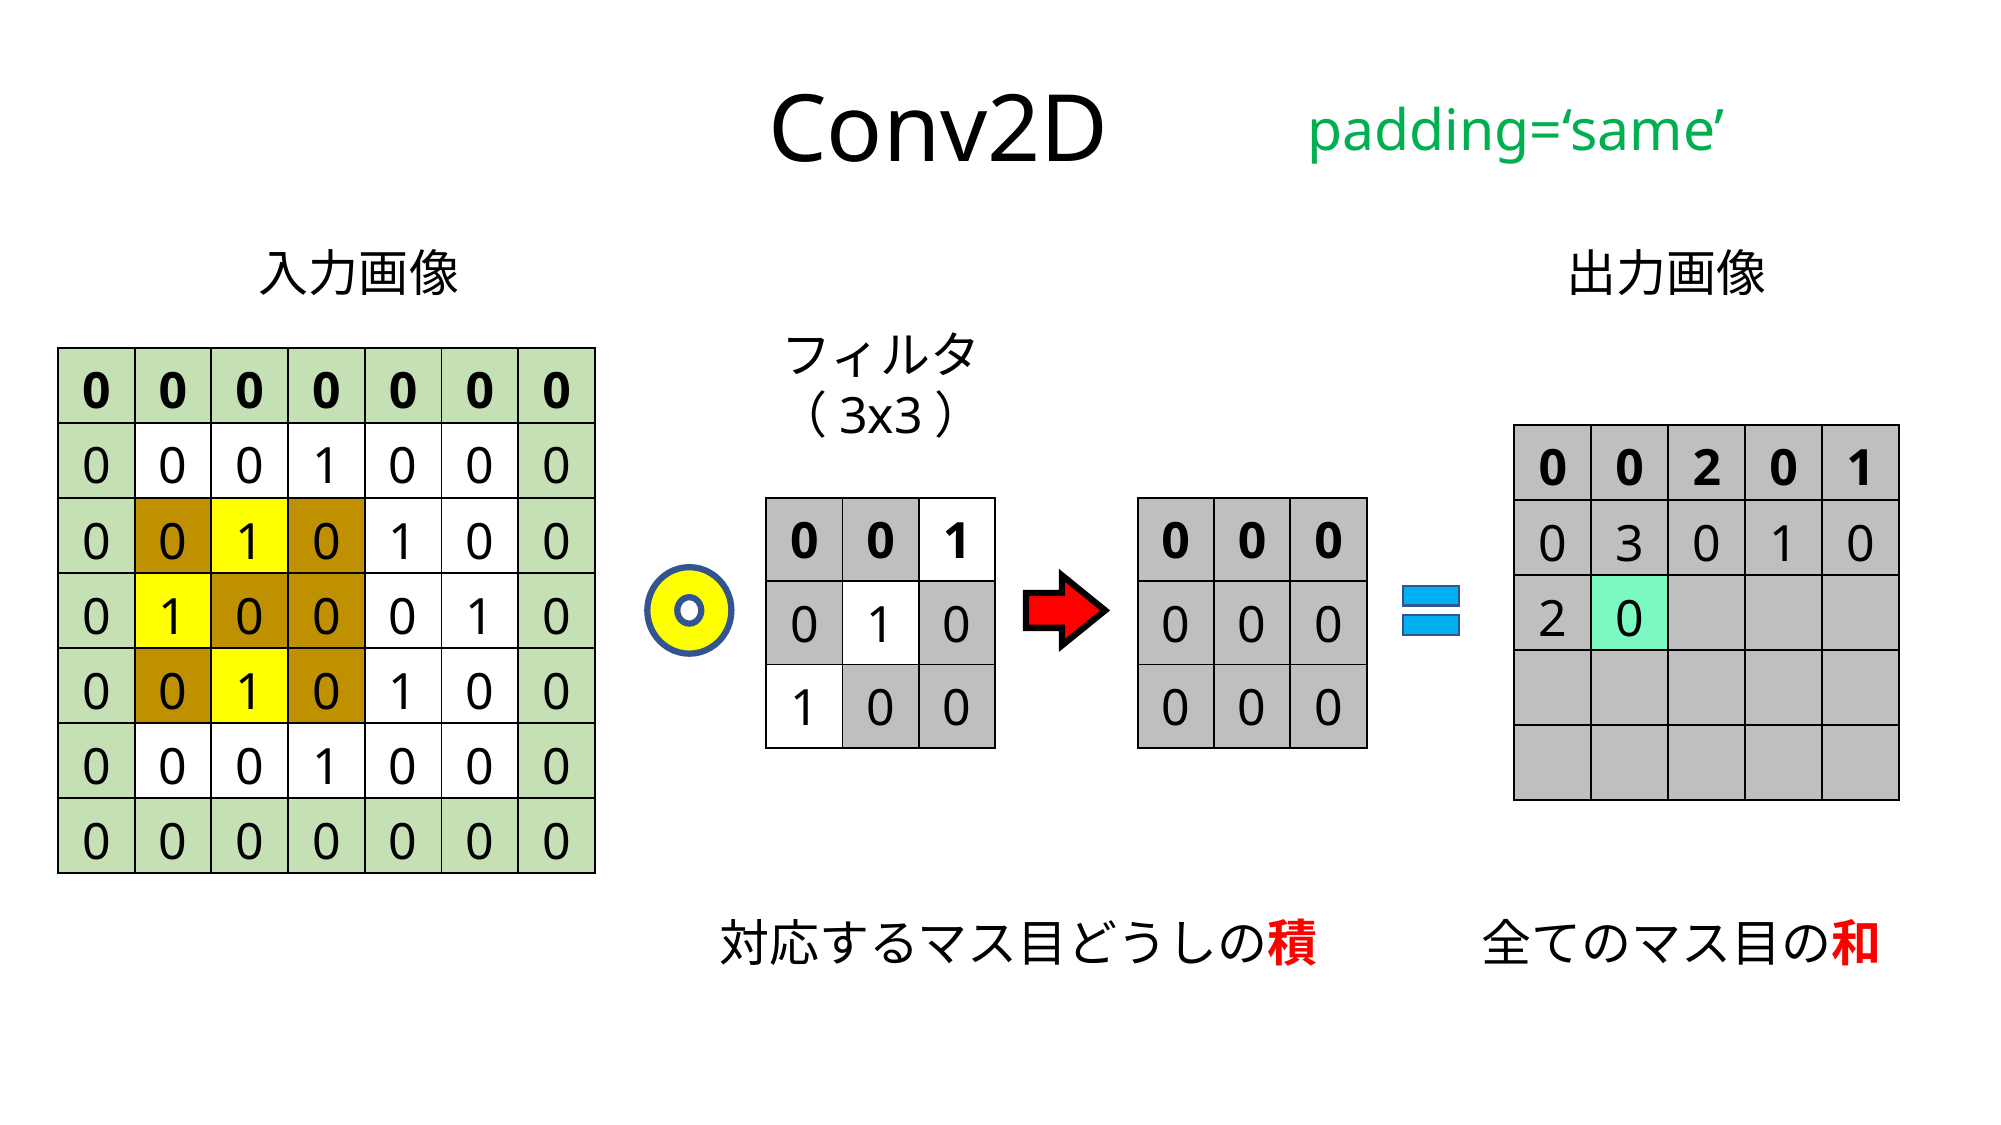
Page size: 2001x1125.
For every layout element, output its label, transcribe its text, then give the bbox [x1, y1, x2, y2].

text_box フィルタ （3x3） [734, 316, 1028, 451]
table_cell 1 [843, 582, 918, 664]
table_cell [1592, 651, 1667, 724]
table_header 1 [1823, 426, 1898, 499]
table_cell 0 [366, 574, 441, 647]
table_cell [1592, 726, 1667, 799]
table_cell 0 [136, 799, 210, 872]
table_cell 0 [519, 424, 594, 497]
table_cell 1 [767, 665, 842, 747]
table_cell 0 [920, 665, 994, 747]
table_cell 3 [1592, 501, 1667, 574]
table_cell 0 [1291, 582, 1366, 664]
table_cell 0 [59, 424, 134, 497]
table_cell 0 [519, 649, 594, 722]
text_box Conv2D [753, 73, 1238, 190]
table_cell 0 [1515, 501, 1590, 574]
table_cell 1 [289, 724, 364, 797]
table_cell 1 [136, 574, 210, 647]
table_cell [1515, 726, 1590, 799]
table_cell 0 [366, 424, 441, 497]
text_box padding=‘same’ [1293, 92, 1912, 172]
table_header 0 [1592, 426, 1667, 499]
table_header 0 [212, 349, 287, 422]
text_box 出力画像 [1552, 233, 1812, 309]
table_header 0 [366, 349, 441, 422]
table_cell 0 [136, 499, 210, 572]
table_cell [1515, 651, 1590, 724]
table_cell 0 [442, 499, 517, 572]
table_cell 0 [59, 499, 134, 572]
table_header 0 [59, 349, 134, 422]
table_cell 0 [519, 724, 594, 797]
table_cell 0 [366, 799, 441, 872]
table_cell 0 [212, 799, 287, 872]
table_cell 1 [289, 424, 364, 497]
table_cell 0 [519, 499, 594, 572]
text_box 全てのマス目の和 [1467, 904, 1897, 980]
table_cell 0 [59, 724, 134, 797]
table_cell 1 [1746, 501, 1821, 574]
table_cell 0 [212, 574, 287, 647]
text_box [1025, 573, 1107, 648]
table_cell 0 [519, 799, 594, 872]
table_cell 0 [289, 649, 364, 722]
table_header 2 [1669, 426, 1744, 499]
table_cell 0 [767, 582, 842, 664]
text_box [1402, 614, 1460, 636]
table_cell [1746, 651, 1821, 724]
table_header 0 [1746, 426, 1821, 499]
table_header 0 [1215, 499, 1289, 580]
table_header 0 [843, 499, 918, 580]
table_cell [1823, 651, 1898, 724]
table_cell 2 [1515, 576, 1590, 649]
table_cell [1823, 576, 1898, 649]
table_cell 0 [289, 499, 364, 572]
table_header 0 [442, 349, 517, 422]
table_header 0 [767, 499, 842, 580]
text_box 入力画像 [244, 233, 504, 309]
table_cell 1 [442, 574, 517, 647]
table_cell [1823, 726, 1898, 799]
table_cell 0 [1823, 501, 1898, 574]
table_cell 0 [442, 799, 517, 872]
table_cell 0 [136, 424, 210, 497]
table_header 0 [136, 349, 210, 422]
table_cell 0 [212, 424, 287, 497]
table_cell 0 [442, 724, 517, 797]
table_cell 0 [59, 649, 134, 722]
table_header 0 [289, 349, 364, 422]
table_cell 0 [136, 724, 210, 797]
table_cell 0 [519, 574, 594, 647]
table_cell 0 [366, 724, 441, 797]
table_cell 1 [366, 649, 441, 722]
table_cell 0 [59, 574, 134, 647]
table_cell 0 [1139, 582, 1213, 664]
table_cell 0 [289, 799, 364, 872]
table_cell 0 [843, 665, 918, 747]
table_cell [1669, 726, 1744, 799]
text_box 対応するマス目どうしの積 [704, 904, 1333, 980]
table_cell 1 [366, 499, 441, 572]
table_cell 0 [442, 424, 517, 497]
table_cell 0 [59, 799, 134, 872]
table_cell 0 [212, 724, 287, 797]
text_box [646, 566, 733, 655]
table_cell 1 [212, 499, 287, 572]
table_header 1 [920, 499, 994, 580]
table_cell [1746, 726, 1821, 799]
table_cell 0 [1215, 582, 1289, 664]
table_cell 0 [136, 649, 210, 722]
table_cell 0 [1291, 665, 1366, 747]
table_cell 0 [289, 574, 364, 647]
table_cell [1669, 651, 1744, 724]
table_header 0 [1139, 499, 1213, 580]
table_cell 0 [920, 582, 994, 664]
table_cell 0 [1215, 665, 1289, 747]
text_box [1402, 585, 1460, 607]
table_header 0 [1291, 499, 1366, 580]
table_cell 0 [1669, 501, 1744, 574]
table_header 0 [1515, 426, 1590, 499]
table_cell [1669, 576, 1744, 649]
table_cell 0 [1139, 665, 1213, 747]
table_cell 1 [212, 649, 287, 722]
table_cell 0 [442, 649, 517, 722]
table_cell 0 [1592, 576, 1667, 649]
table_header 0 [519, 349, 594, 422]
table_cell [1746, 576, 1821, 649]
